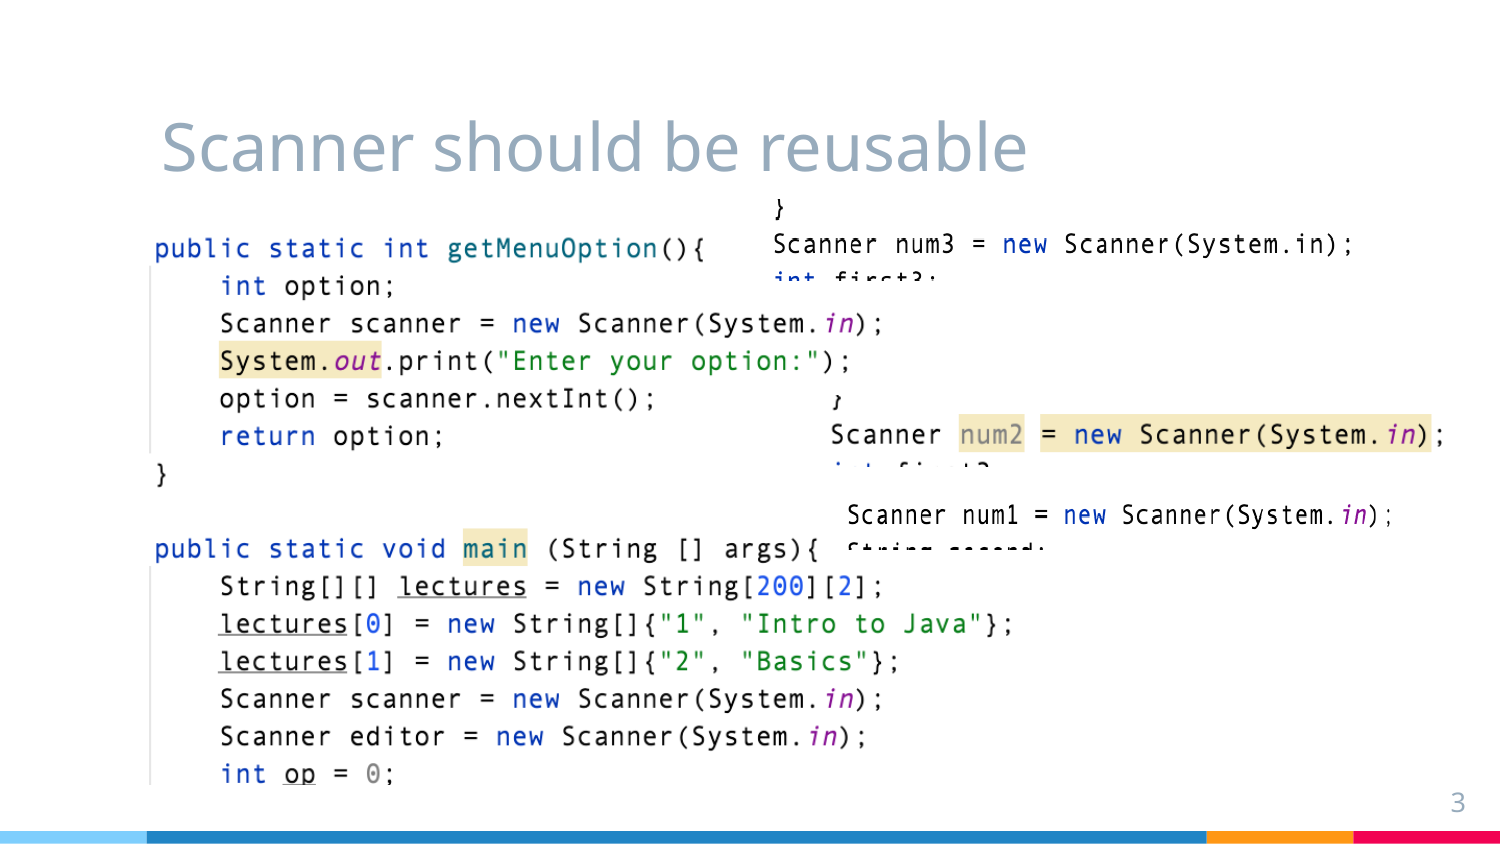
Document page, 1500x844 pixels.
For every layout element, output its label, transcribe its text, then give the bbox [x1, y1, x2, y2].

picture [98, 199, 1482, 786]
slide_number 3 [1391, 770, 1482, 822]
title Scanner should be reusable [146, 58, 1207, 200]
